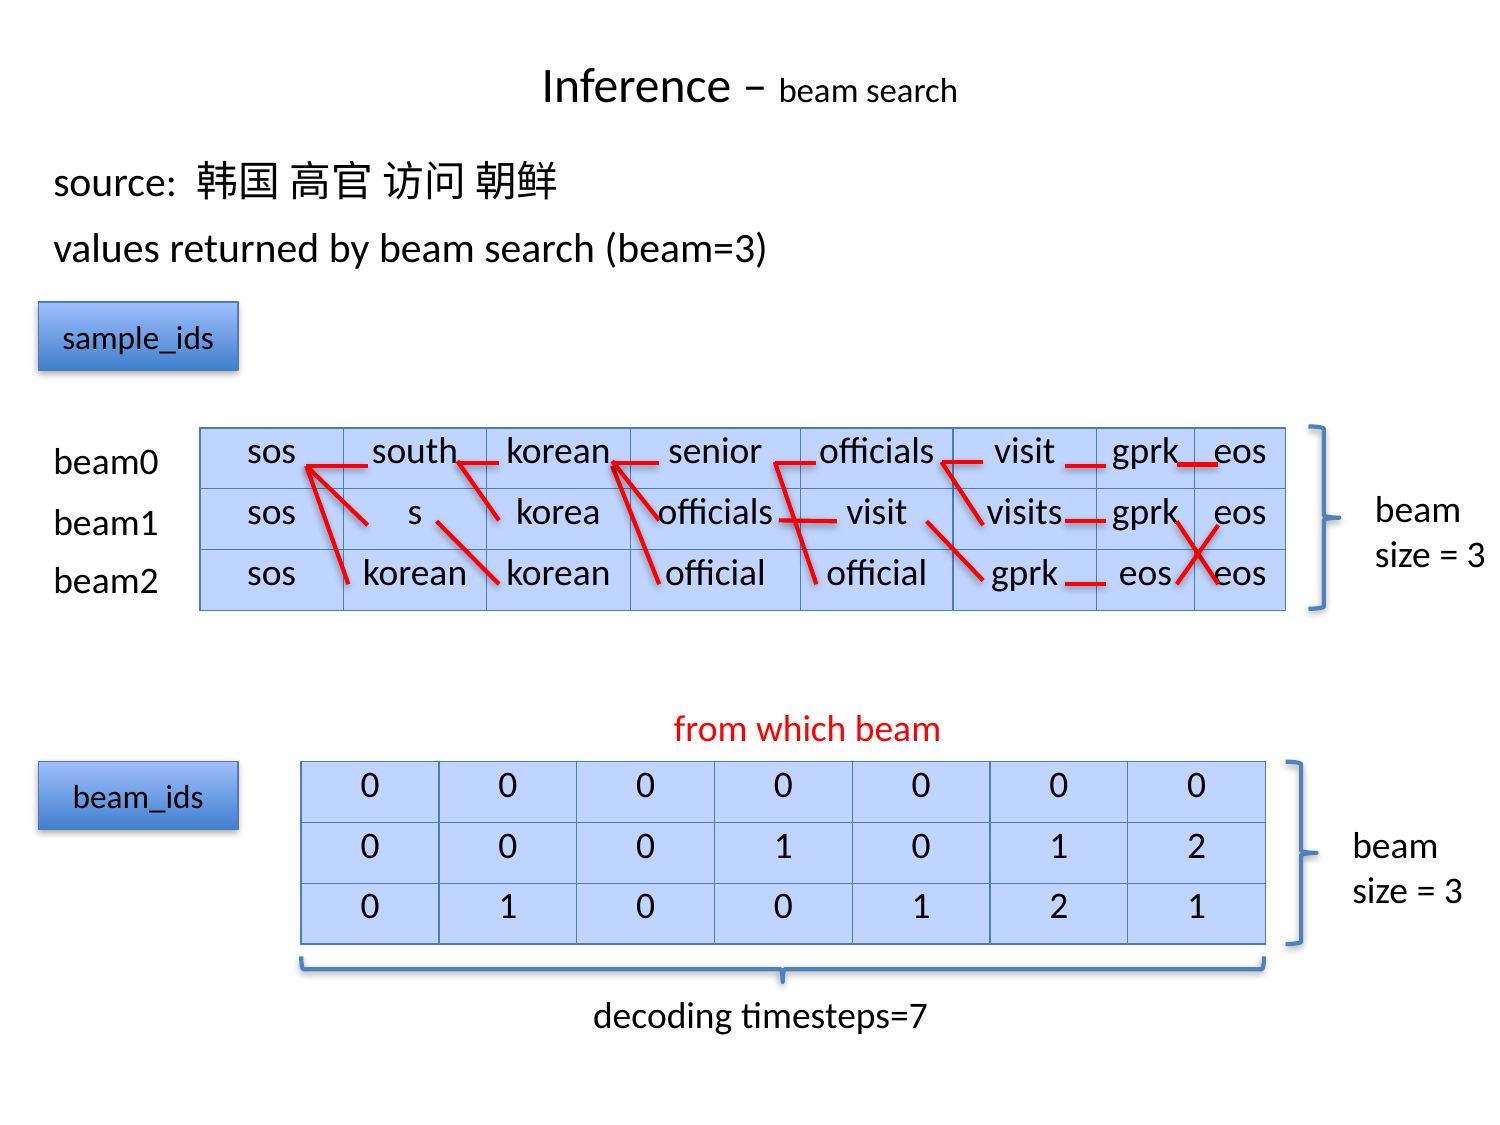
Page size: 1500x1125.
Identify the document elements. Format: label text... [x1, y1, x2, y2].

table_cell 0 [577, 823, 714, 883]
table_cell 1 [715, 823, 852, 883]
table_header korean [487, 429, 630, 488]
text_box beam0 [38, 430, 199, 490]
text_box beam2 [38, 548, 199, 609]
text_box sample_ids [38, 301, 239, 371]
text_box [774, 461, 817, 585]
table_cell 2 [1128, 823, 1265, 883]
table_cell korean [344, 550, 486, 610]
text_box [1308, 424, 1342, 611]
text_box beam_ids [38, 761, 239, 830]
table_header eos [1195, 429, 1285, 488]
text_box source: 韩国 高官 访问 朝鲜 [38, 147, 869, 213]
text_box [436, 520, 500, 585]
table_header 0 [1128, 762, 1265, 822]
table_cell sos [201, 489, 301, 549]
text_box beam1 [38, 490, 199, 548]
table_cell 1 [1128, 884, 1265, 943]
table_header senior [631, 429, 800, 488]
table_cell 1 [440, 884, 576, 943]
table_cell visits [988, 489, 1096, 549]
table_header 0 [715, 762, 852, 822]
table_header south [344, 429, 486, 488]
table_header gprk [1097, 429, 1194, 488]
table_cell eos [1195, 550, 1285, 610]
text_box beam size = 3 [1337, 813, 1500, 919]
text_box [941, 461, 984, 521]
text_box beam size = 3 [1360, 478, 1500, 583]
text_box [457, 460, 500, 520]
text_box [306, 465, 349, 585]
text_box decoding timesteps=7 [578, 983, 1014, 1043]
table_cell korean [487, 550, 630, 610]
table_cell official [801, 550, 952, 610]
table_cell 0 [853, 823, 989, 883]
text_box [349, 465, 368, 526]
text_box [1176, 524, 1219, 585]
table_cell gprk [1097, 489, 1194, 549]
table_header sos [201, 429, 343, 488]
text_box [611, 464, 660, 521]
table_cell 0 [440, 823, 576, 883]
table_cell 0 [715, 884, 852, 943]
table_header 0 [577, 762, 714, 822]
table_cell 1 [853, 884, 989, 943]
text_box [926, 521, 984, 581]
text_box from which beam [659, 696, 1135, 757]
table_cell eos [1097, 550, 1194, 610]
table_cell official [631, 550, 800, 610]
table_header officials [801, 429, 952, 488]
table_header 0 [991, 762, 1127, 822]
text_box [1285, 759, 1319, 947]
text_box [299, 956, 1267, 983]
table_cell 1 [991, 823, 1127, 883]
table_cell sos [201, 550, 343, 610]
text_box values returned by beam search (beam=3) [38, 213, 869, 279]
table_cell gprk [954, 550, 1096, 610]
table_cell 0 [302, 884, 438, 943]
table_cell korea [504, 489, 606, 549]
table_header 0 [440, 762, 576, 822]
table_header visit [954, 429, 1096, 488]
table_cell 0 [302, 823, 438, 883]
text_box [1176, 520, 1219, 524]
table_cell 0 [577, 884, 714, 943]
table_cell officials [663, 489, 769, 549]
table_cell 2 [991, 884, 1127, 943]
table_header 0 [302, 762, 438, 822]
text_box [611, 527, 660, 585]
table_cell eos [1195, 489, 1285, 549]
table_cell s [352, 489, 452, 549]
table_cell visit [821, 489, 936, 549]
title Inference – beam search [75, 45, 1425, 120]
table_header 0 [853, 762, 989, 822]
